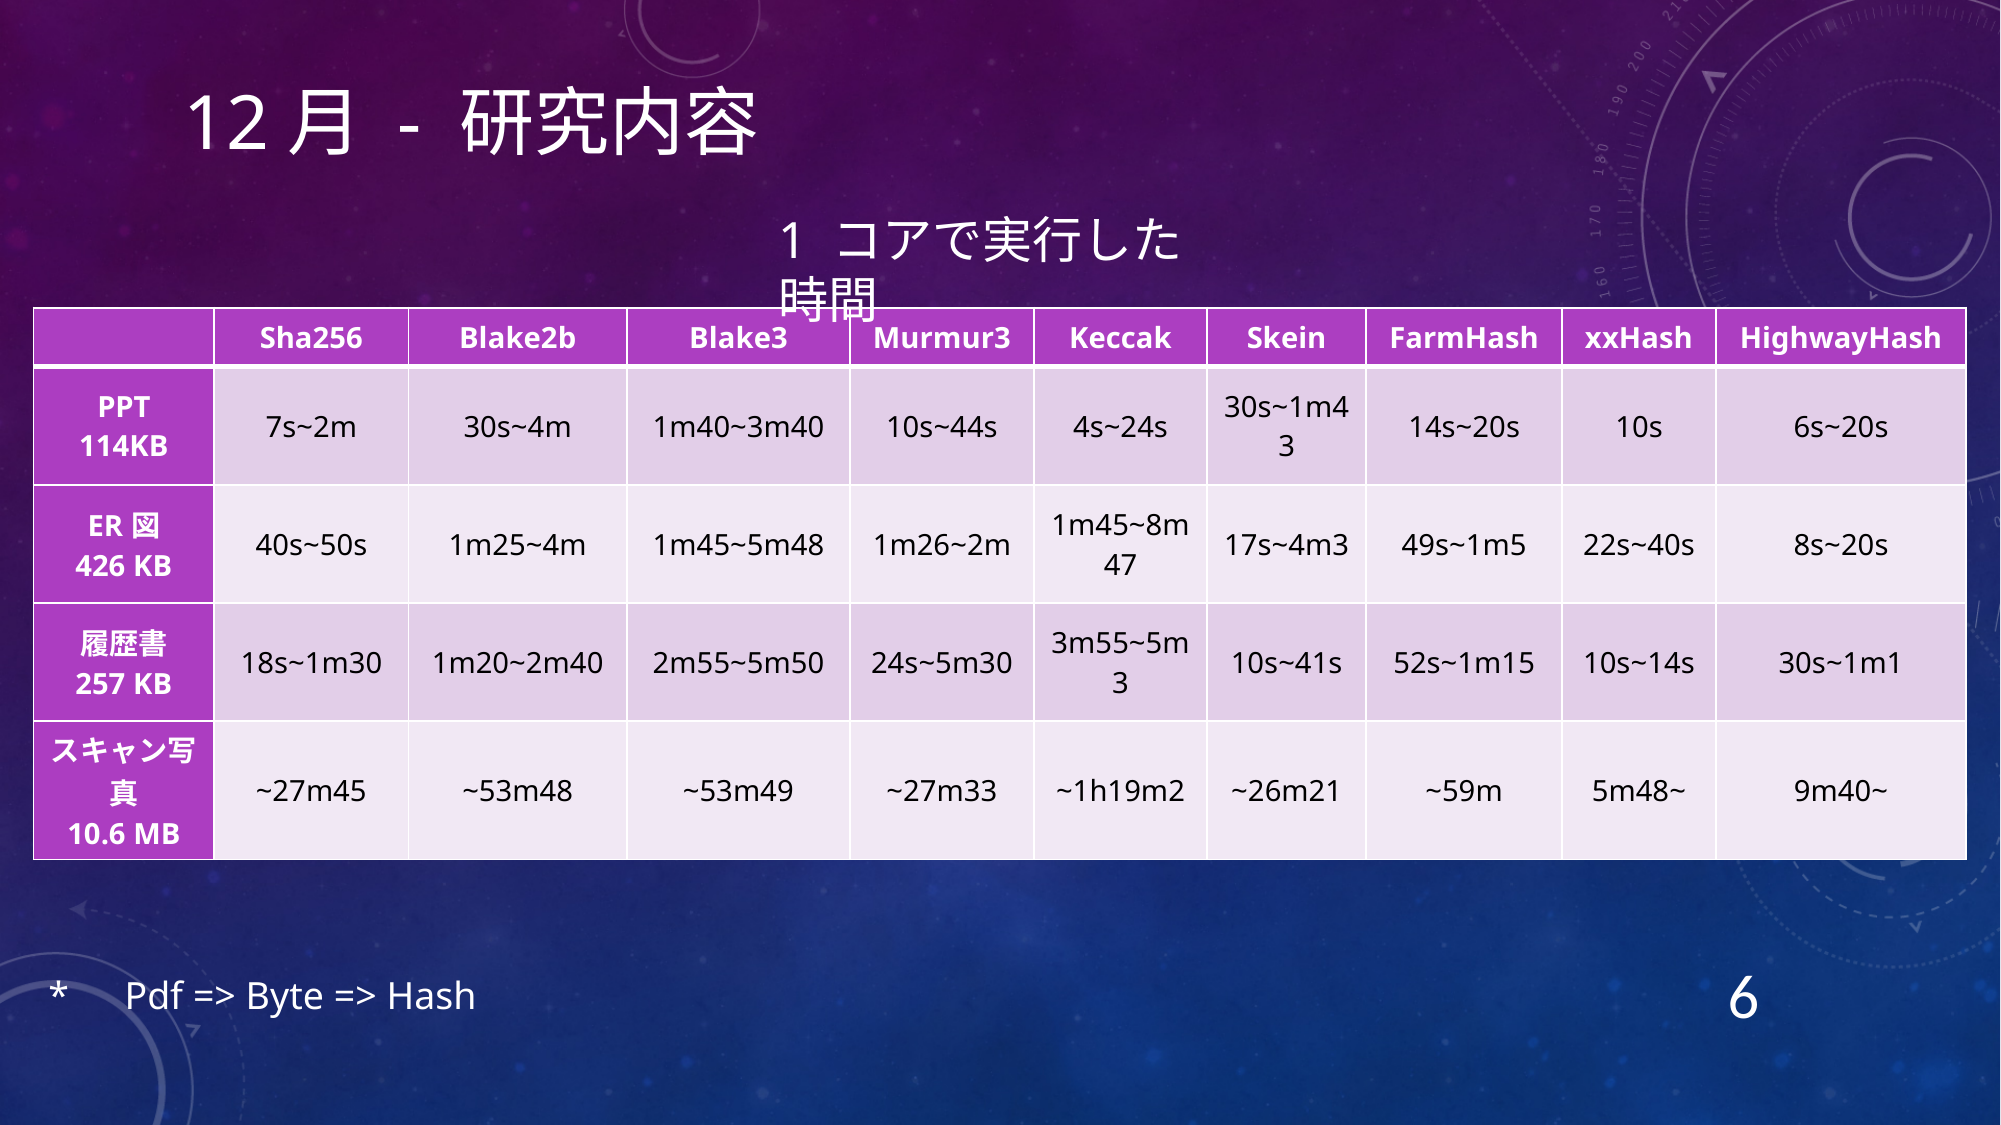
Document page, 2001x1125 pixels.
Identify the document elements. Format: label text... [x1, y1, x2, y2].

table_cell 14s~20s [1367, 369, 1561, 484]
table_cell 2m55~5m50 [628, 604, 849, 720]
table_cell PPT 114KB [34, 369, 213, 484]
table_cell 30s~1m43 [1208, 369, 1365, 484]
table_header FarmHash [1367, 309, 1561, 364]
table_cell 17s~4m3 [1208, 486, 1365, 602]
table_header Skein [1208, 309, 1365, 364]
picture [0, 0, 2001, 1125]
table_header HighwayHash [1717, 309, 1965, 364]
table_cell 1m26~2m [851, 486, 1033, 602]
table_header Blake2b [409, 309, 626, 364]
table_cell 1m45~8m47 [1035, 486, 1206, 602]
table_cell 6s~20s [1717, 369, 1965, 484]
table_header Murmur3 [851, 336, 1033, 364]
table_cell ~53m49 [628, 722, 849, 859]
table_cell 10s~44s [851, 369, 1033, 484]
table_cell スキャン写真 10.6 MB [34, 722, 213, 859]
slide_number 6 [1684, 963, 1775, 1025]
table_cell 8s~20s [1717, 486, 1965, 602]
table_cell 52s~1m15 [1367, 604, 1561, 720]
table_cell 3m55~5m3 [1035, 604, 1206, 720]
table_header Keccak [1035, 336, 1206, 364]
table_cell 24s~5m30 [851, 604, 1033, 720]
table_cell 4s~24s [1035, 369, 1206, 484]
table_header Sha256 [215, 309, 408, 364]
table_cell ~26m21 [1208, 722, 1365, 859]
table_cell 10s~14s [1563, 604, 1715, 720]
table_cell 1m45~5m48 [628, 486, 849, 602]
table_cell 18s~1m30 [215, 604, 408, 720]
table_header Blake3 [628, 309, 849, 364]
table_cell 1m40~3m40 [628, 369, 849, 484]
table_cell 履歴書 257 KB [34, 604, 213, 720]
table_cell ~27m45 [215, 722, 408, 859]
table_cell 1m20~2m40 [409, 604, 626, 720]
table_cell ~27m33 [851, 722, 1033, 859]
table_cell 22s~40s [1563, 486, 1715, 602]
table_cell 30s~4m [409, 369, 626, 484]
table_cell 5m48~ [1563, 722, 1715, 859]
table_cell 30s~1m1 [1717, 604, 1965, 720]
table_cell 49s~1m5 [1367, 486, 1561, 602]
table_header xxHash [1563, 309, 1715, 364]
table_cell 1m25~4m [409, 486, 626, 602]
text_box 12月 - 研究内容 [169, 0, 1831, 239]
table_cell ~1h19m2 [1035, 722, 1206, 859]
table_cell 10s~41s [1208, 604, 1365, 720]
text_box 1 コアで実行した時間 [763, 239, 1236, 336]
table_cell ER図 426 KB [34, 486, 213, 602]
table_cell 40s~50s [215, 486, 408, 602]
table_cell ~53m48 [409, 722, 626, 859]
table_cell 10s [1563, 369, 1715, 484]
text_box * Pdf => Byte => Hash [33, 964, 530, 1025]
table_header [34, 309, 213, 364]
table_cell 7s~2m [215, 369, 408, 484]
table_cell ~59m [1367, 722, 1561, 859]
table_cell 9m40~ [1717, 722, 1965, 859]
